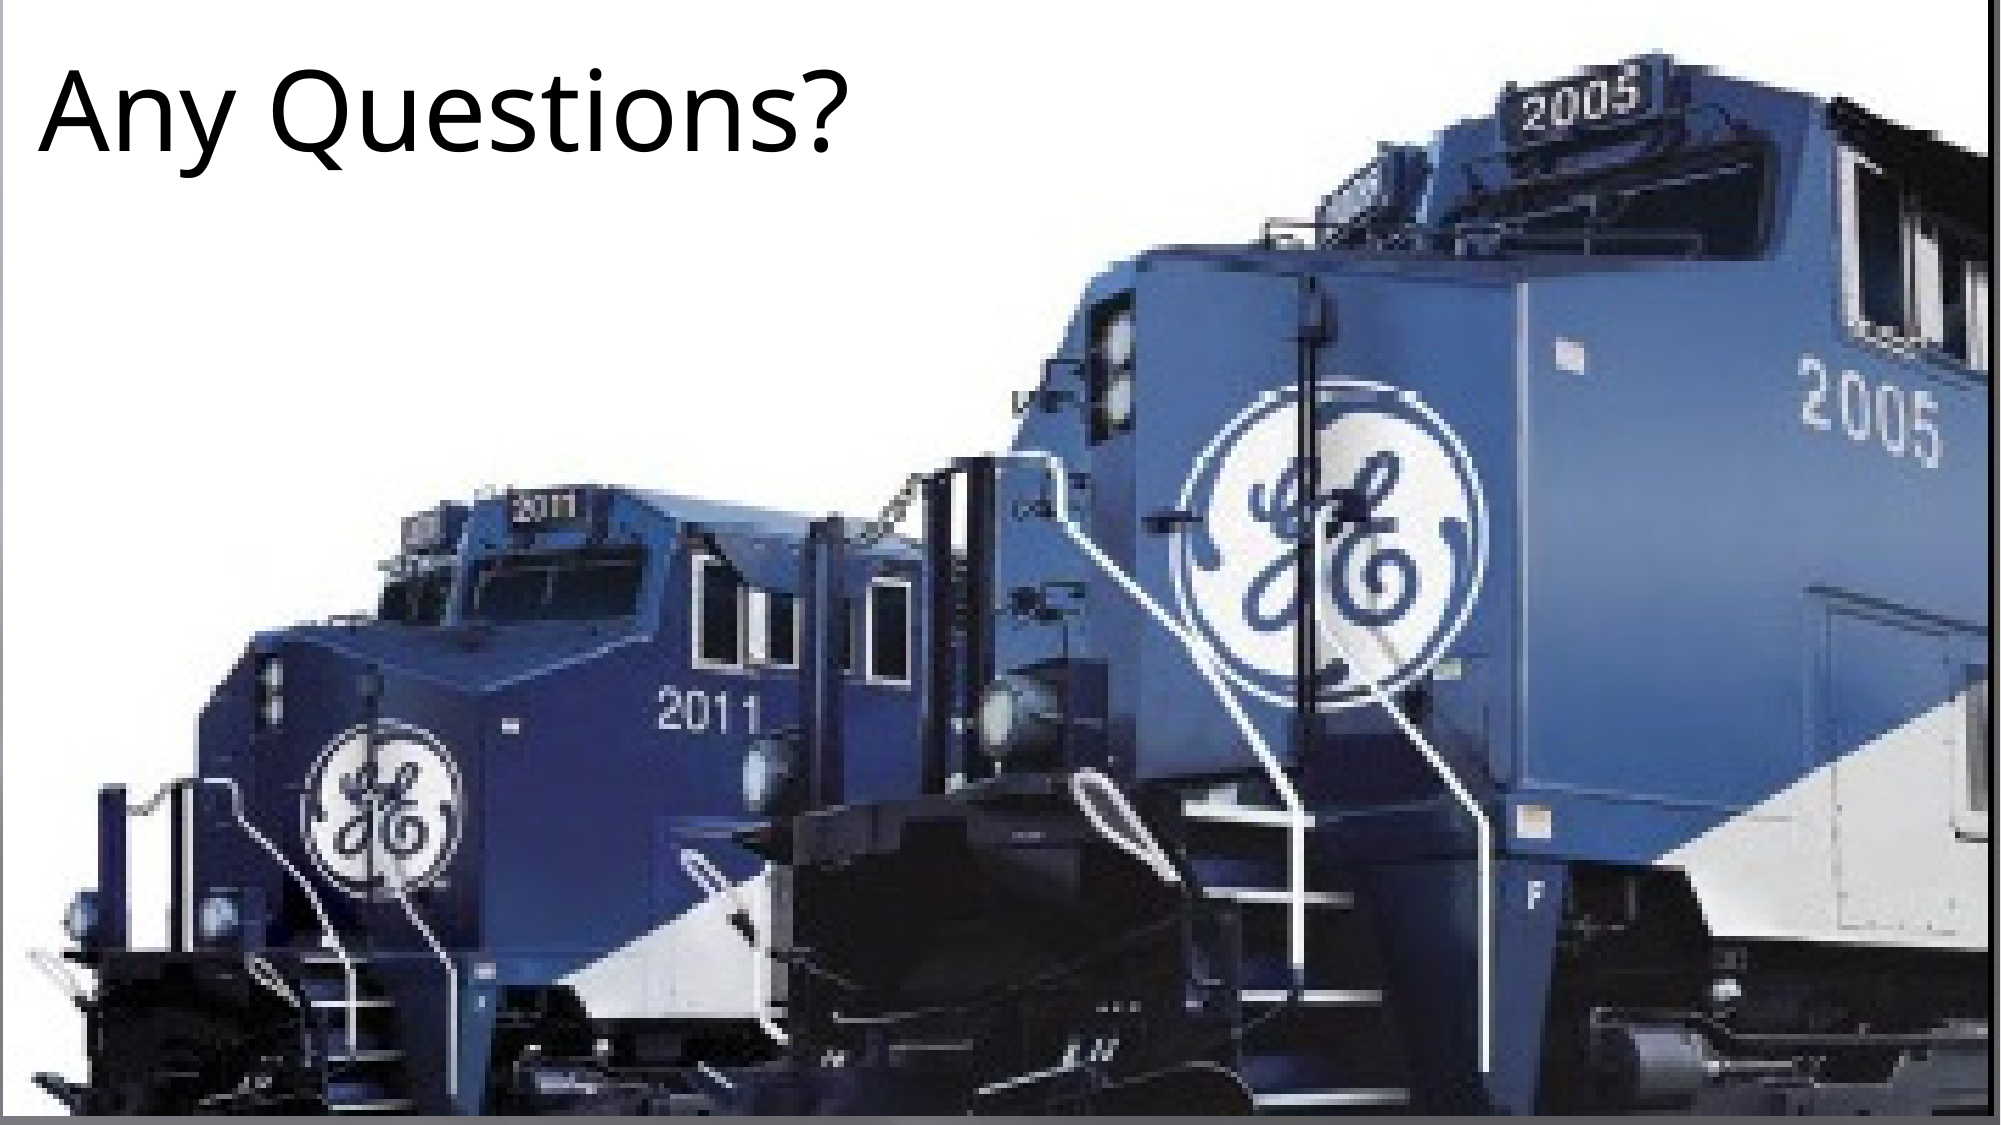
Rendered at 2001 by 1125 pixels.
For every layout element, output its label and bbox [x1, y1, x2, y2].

list [3, 0, 2000, 1116]
